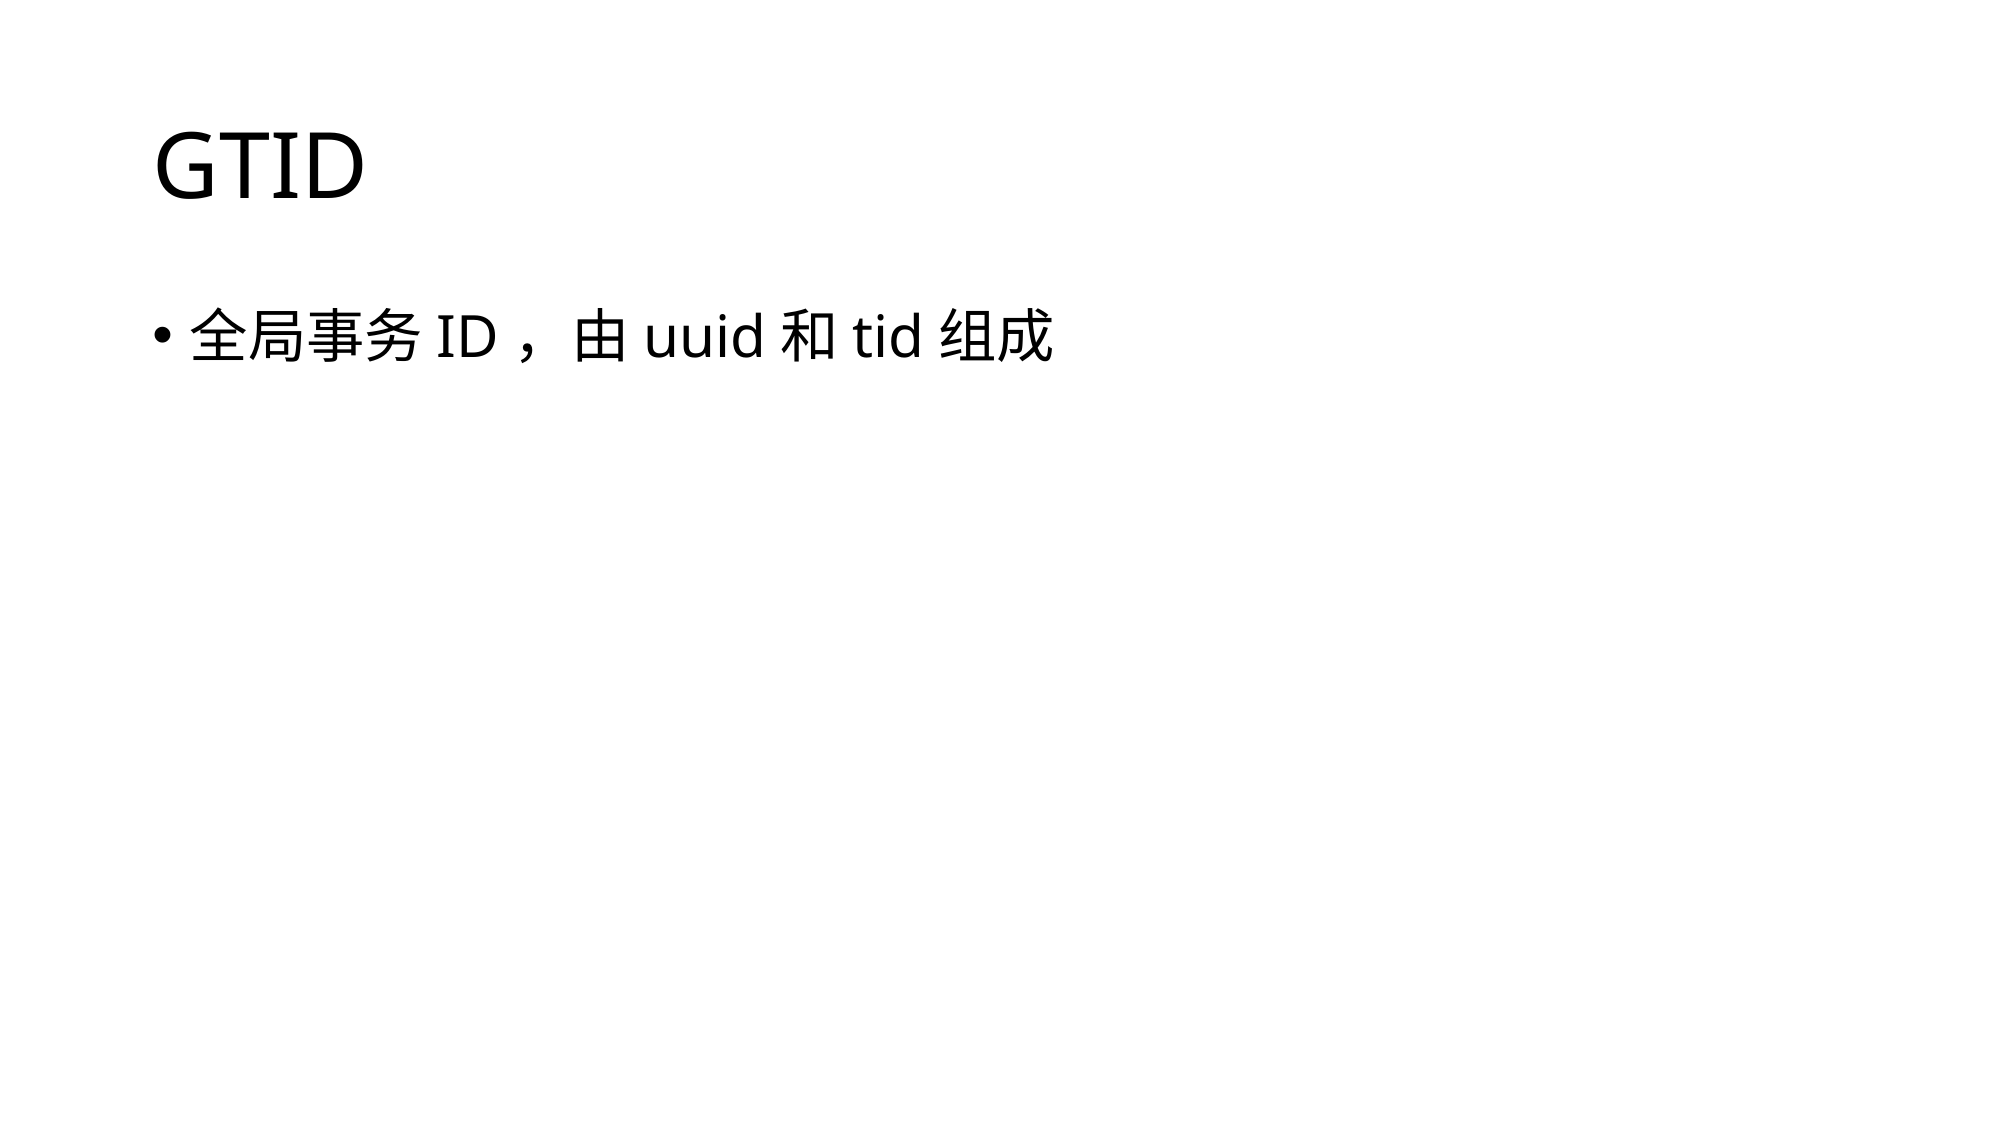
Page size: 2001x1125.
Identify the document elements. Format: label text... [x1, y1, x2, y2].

list 全局事务ID，由uuid和tid组成 [137, 299, 1863, 1014]
title GTID [137, 59, 1863, 278]
